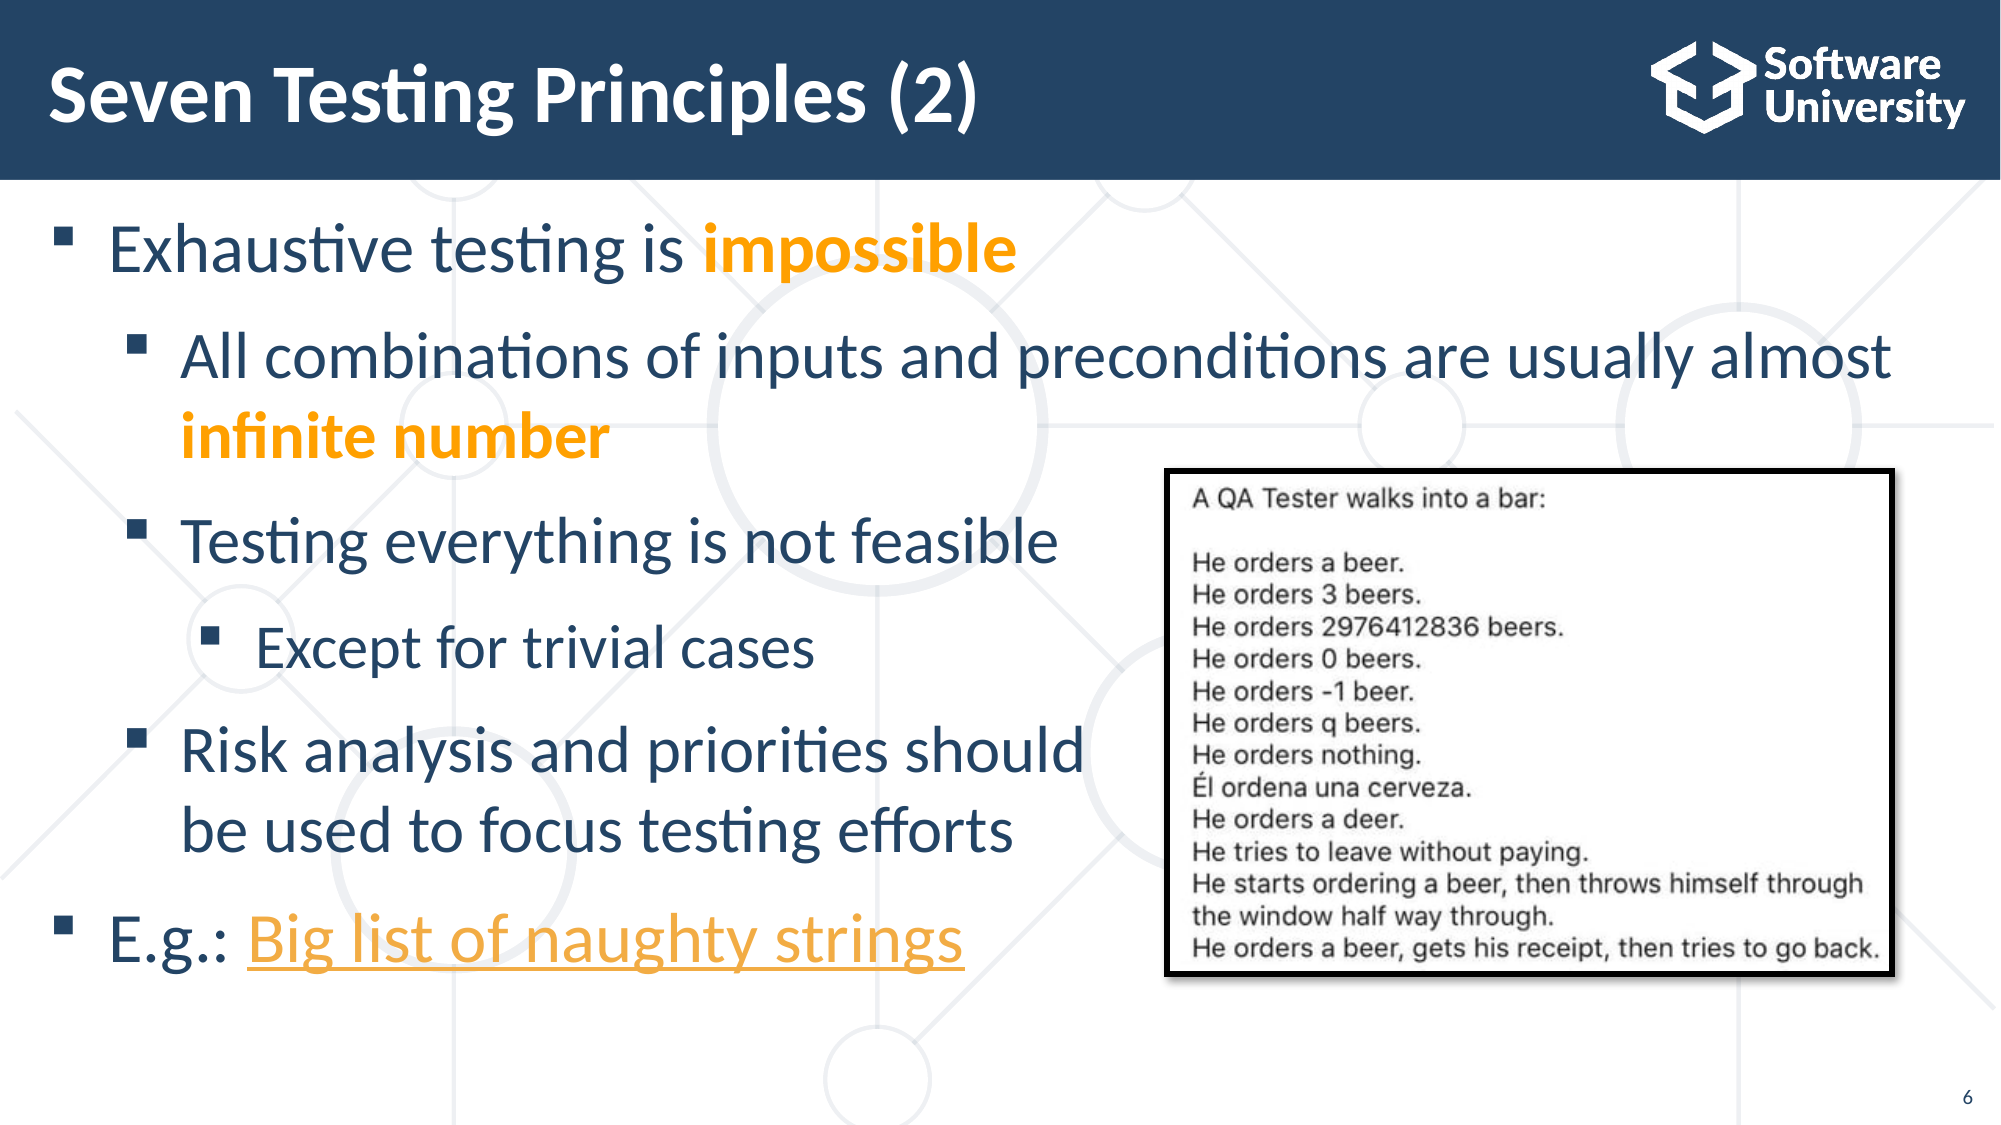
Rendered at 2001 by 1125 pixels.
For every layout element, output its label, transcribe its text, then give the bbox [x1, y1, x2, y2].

title Seven Testing Principles (2) [31, 16, 1625, 162]
picture [1169, 473, 1889, 972]
picture [1651, 41, 1966, 134]
list Exhaustive testing is impossible All combinations of inputs and preconditions are usually almost infinite number Testing everything is not feasible Except for trivial cases Risk analysis and priorities should be used to focus testing efforts E.g.: Big list of naughty strings [31, 196, 1970, 1104]
slide_number 6 [1927, 1067, 1989, 1117]
